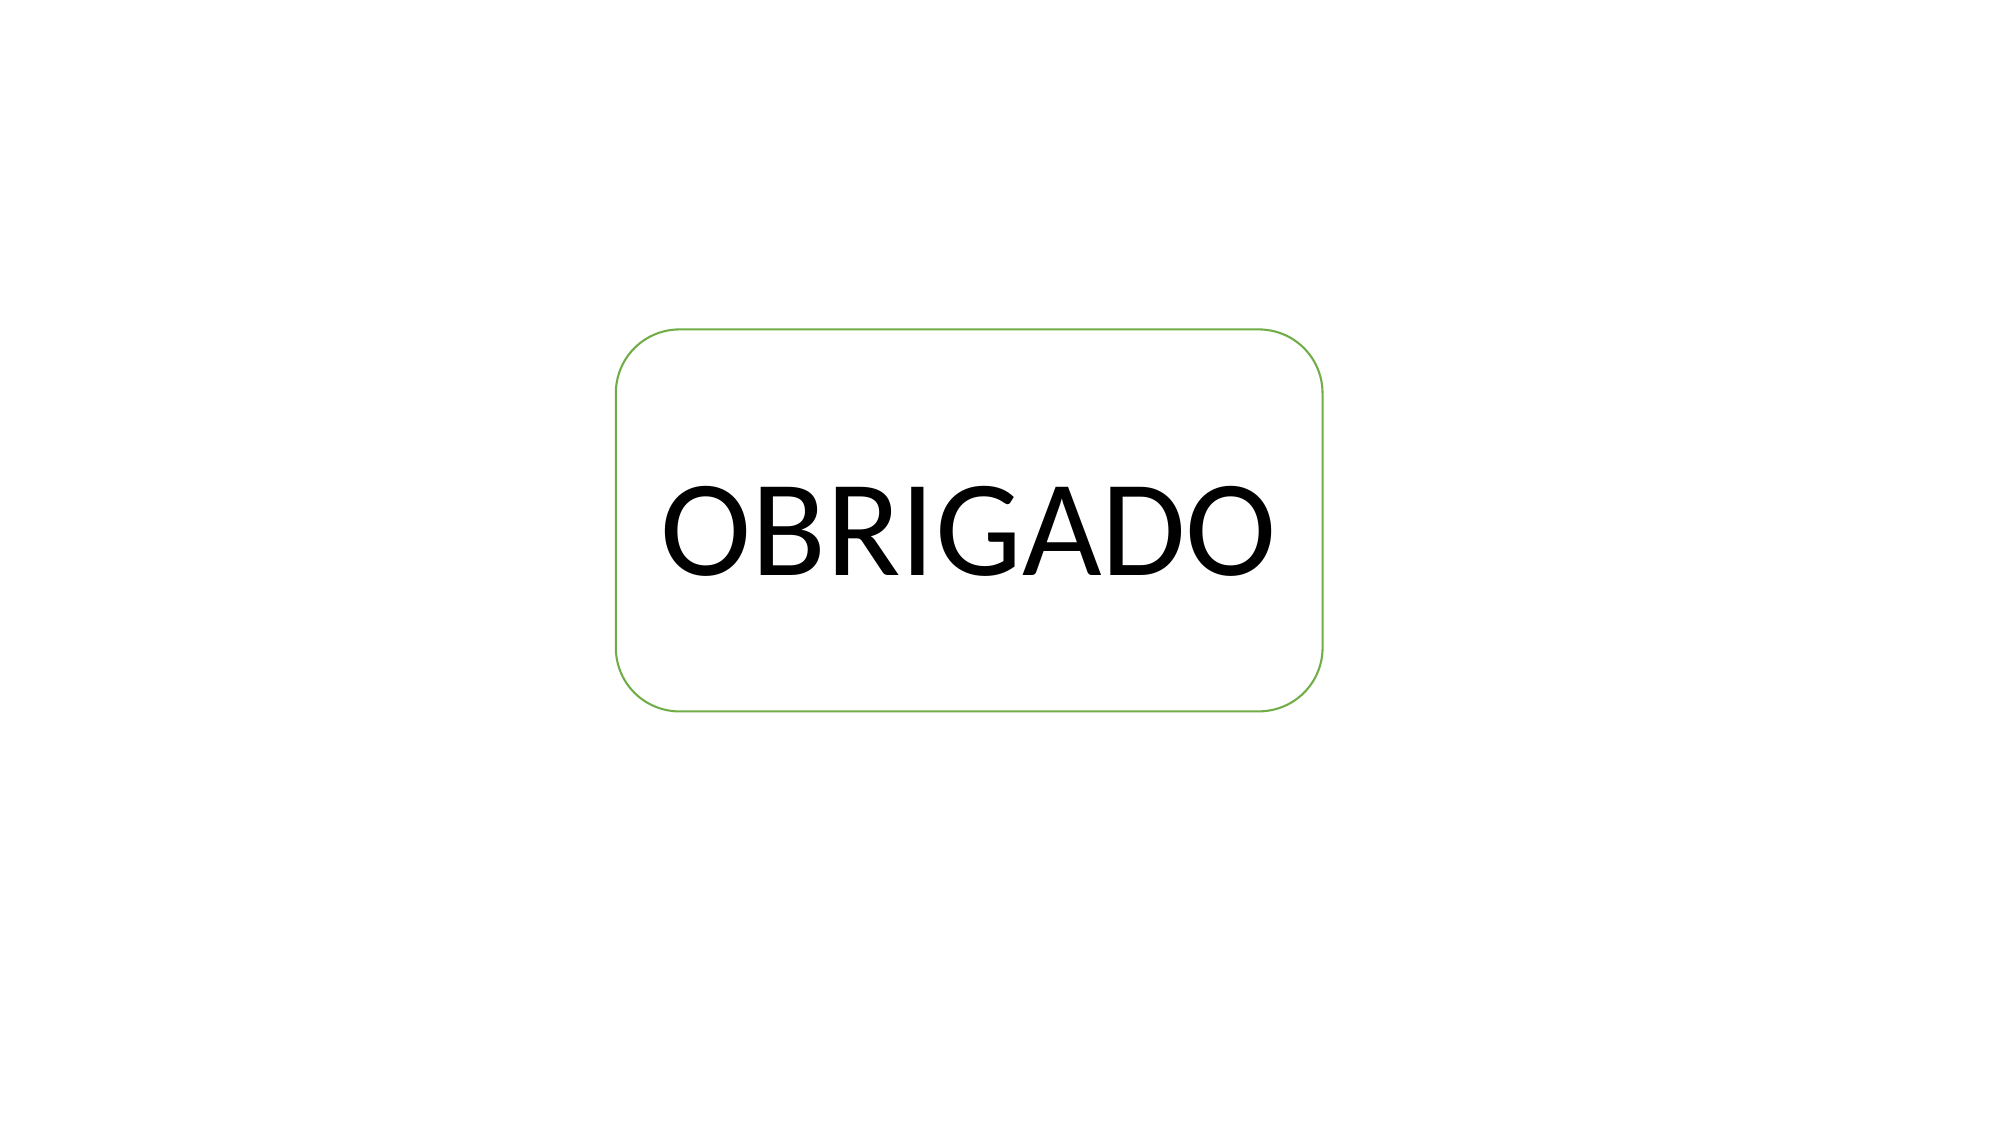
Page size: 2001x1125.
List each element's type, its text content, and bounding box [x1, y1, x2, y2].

text_box OBRIGADO [614, 328, 1324, 713]
